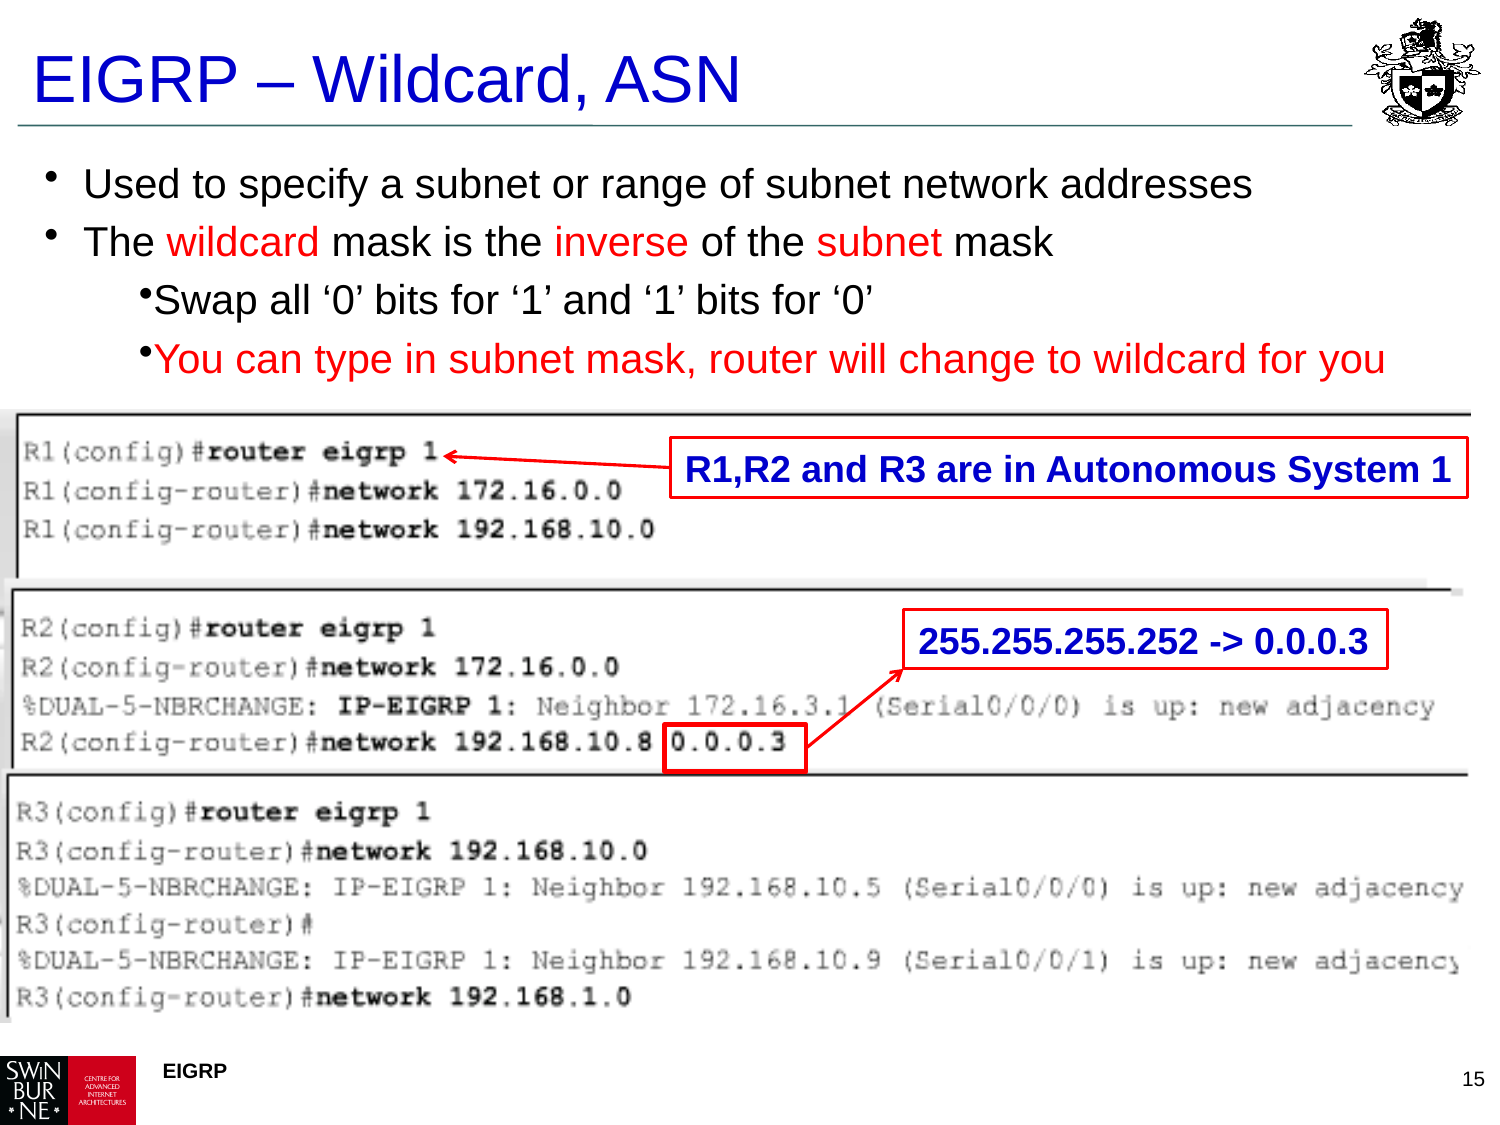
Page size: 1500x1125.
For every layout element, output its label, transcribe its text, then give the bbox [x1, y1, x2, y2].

picture [1364, 18, 1481, 126]
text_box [805, 668, 904, 749]
footer EIGRP [147, 1049, 585, 1125]
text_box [442, 455, 667, 469]
list Used to specify a subnet or range of subnet network addresses The wildcard mask is the inverse of the subnet mask Swap all ‘0’ bits for ‘1’ and ‘1’ bits for ‘0’ You can type in subnet mask, router will change to wildcard for you [29, 148, 1483, 421]
title EIGRP – Wildcard, ASN [17, 19, 1353, 132]
slide_number 15 [1381, 1058, 1500, 1106]
picture [0, 1056, 136, 1125]
picture [0, 409, 1471, 1023]
